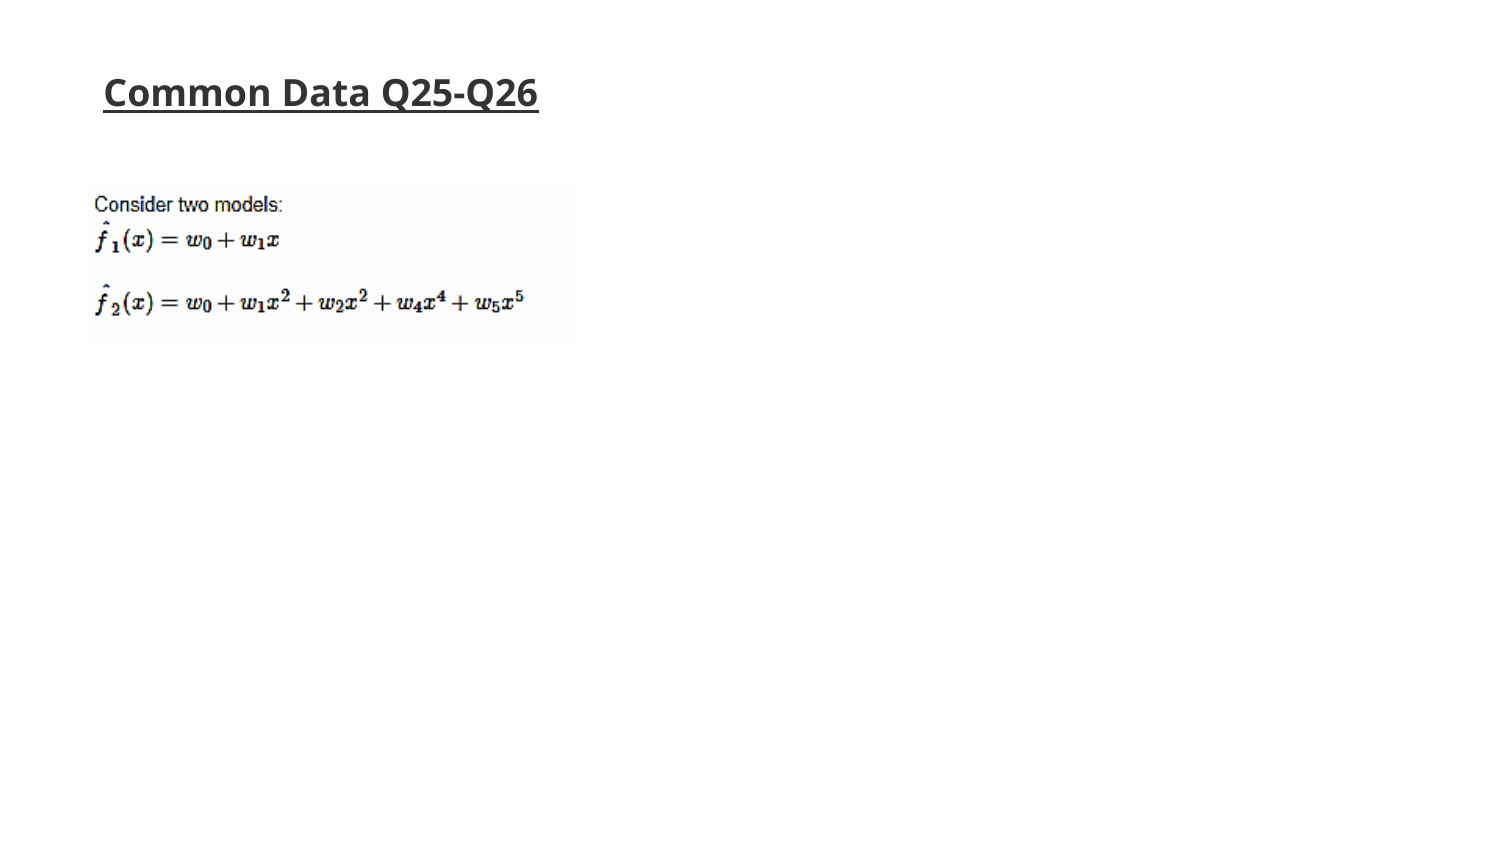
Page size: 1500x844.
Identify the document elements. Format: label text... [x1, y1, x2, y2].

picture [88, 182, 577, 342]
text_box Common Data Q25-Q26 [88, 61, 839, 122]
